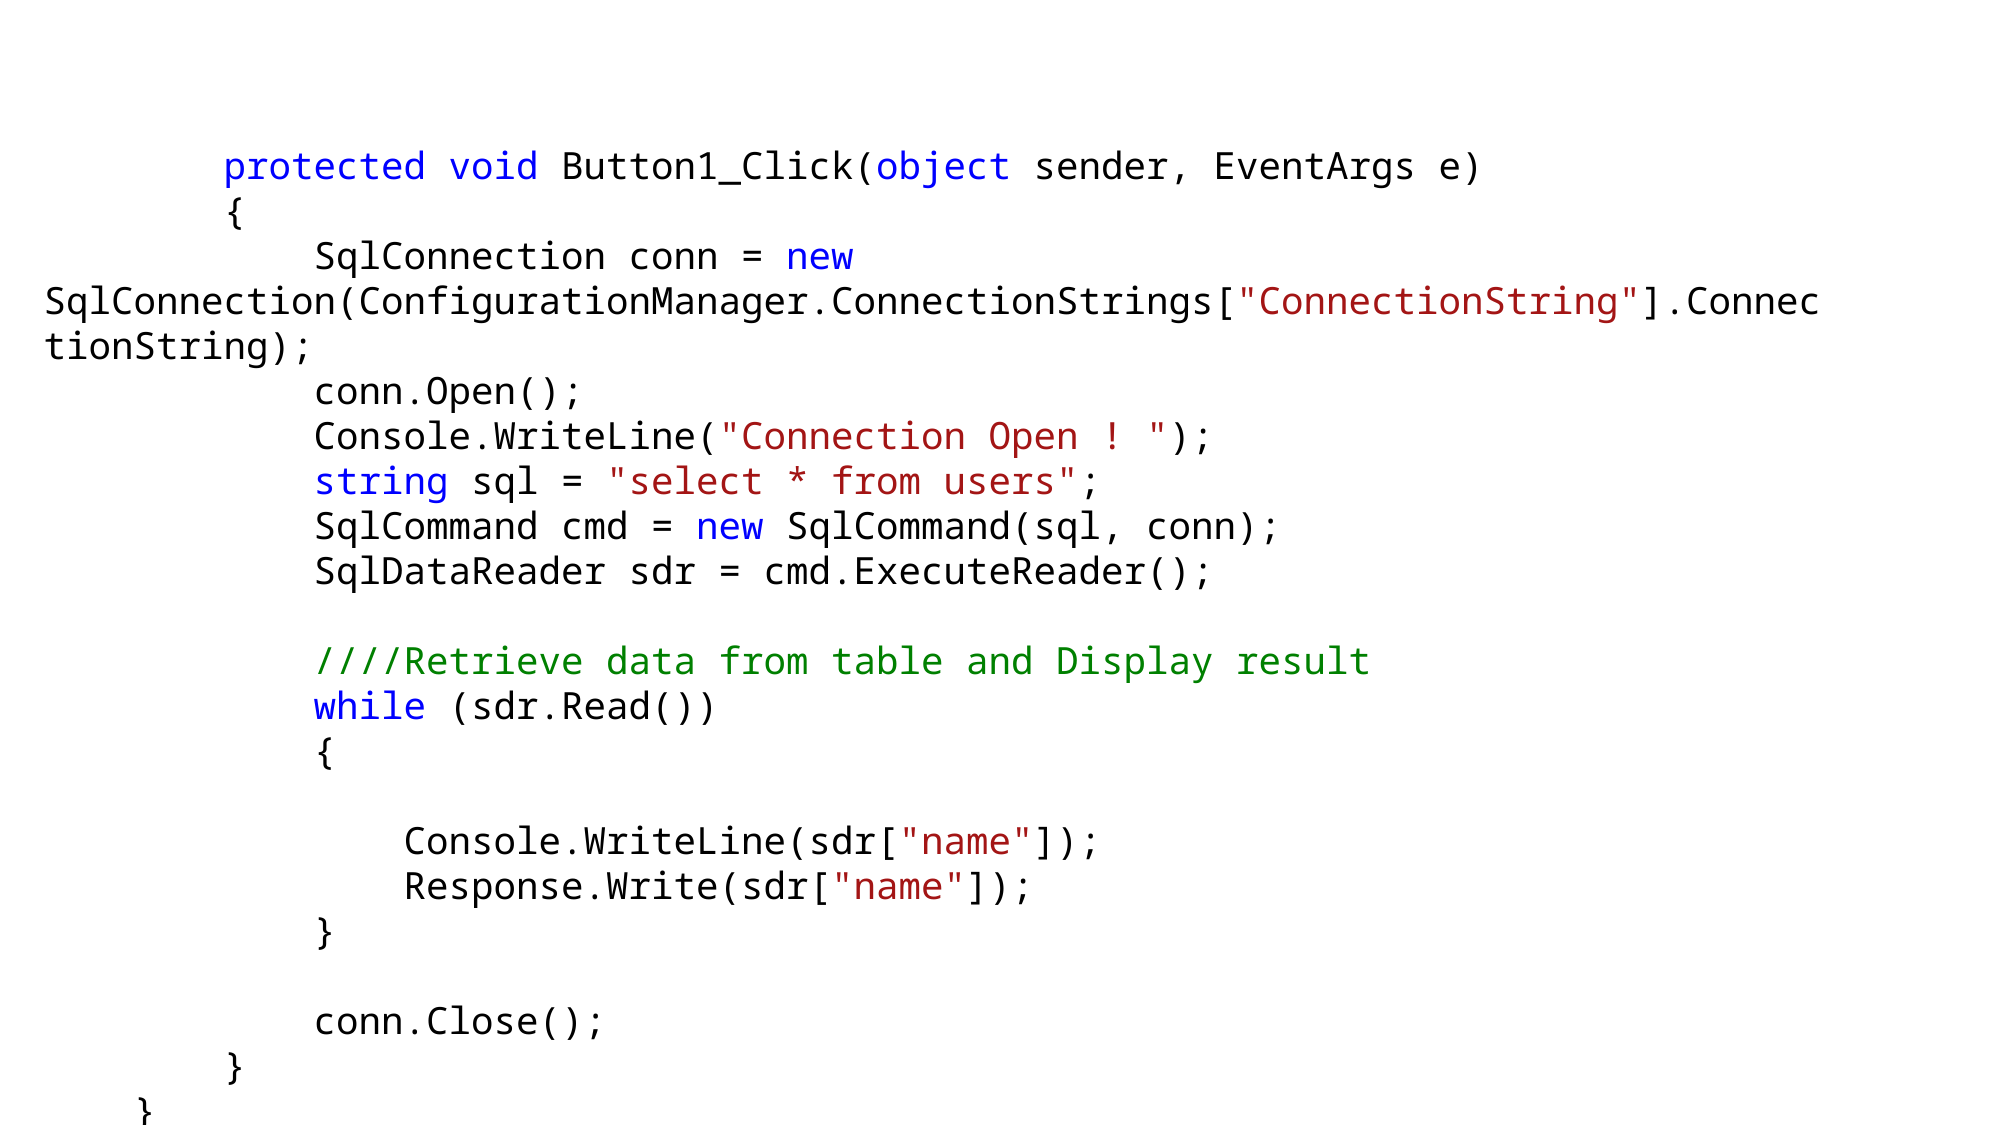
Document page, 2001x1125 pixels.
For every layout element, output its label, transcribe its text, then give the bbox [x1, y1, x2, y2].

text_box protected void Button1_Click(object sender, EventArgs e) { SqlConnection conn = new SqlConnection(ConfigurationManager.ConnectionStrings["ConnectionString"].ConnectionString); conn.Open(); Console.WriteLine("Connection Open ! "); string sql = "select * from users"; SqlCommand cmd = new SqlCommand(sql, conn); SqlDataReader sdr = cmd.ExecuteReader(); ////Retrieve data from table and Display result while (sdr.Read()) { Console.WriteLine(sdr["name"]); Response.Write(sdr["name"]); } conn.Close(); } } } [28, 45, 1844, 1125]
